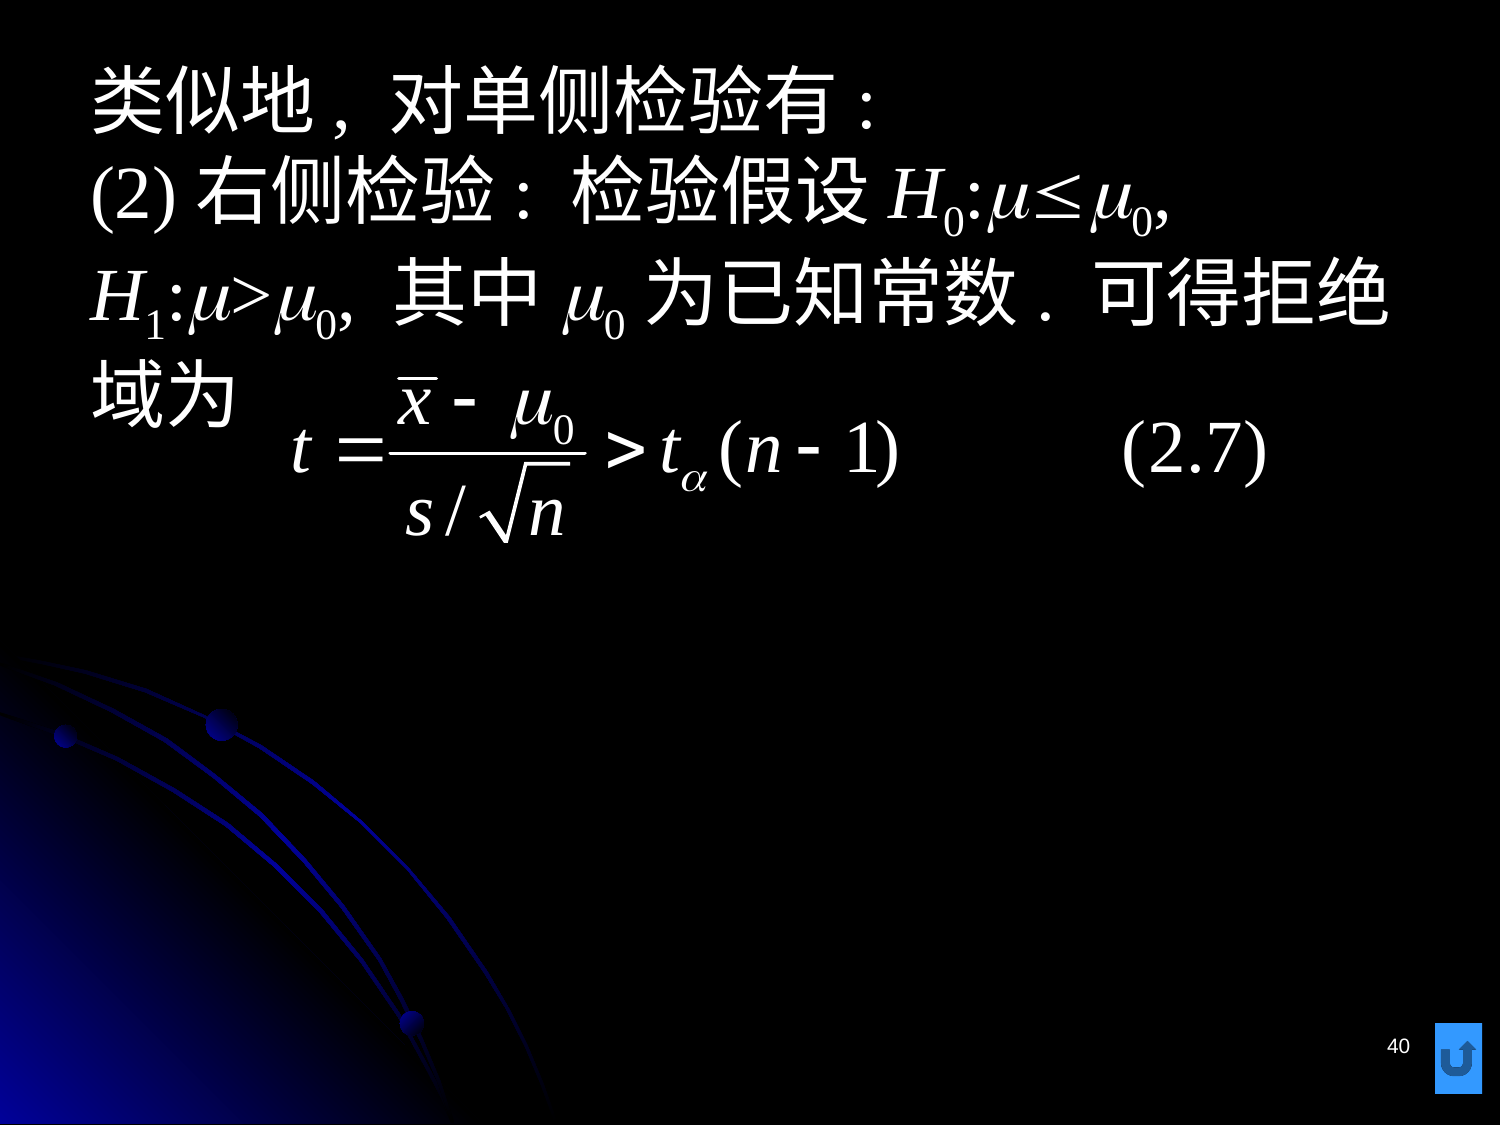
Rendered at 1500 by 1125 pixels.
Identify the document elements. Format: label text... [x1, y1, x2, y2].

slide_number 40 [1074, 1025, 1425, 1100]
title 类似地, 对单侧检验有: (2)右侧检验: 检验假设H0:mm0, H1:m>m0, 其中m0为已知常数. 可得拒绝域为 [75, 45, 1425, 386]
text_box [289, 361, 1273, 548]
